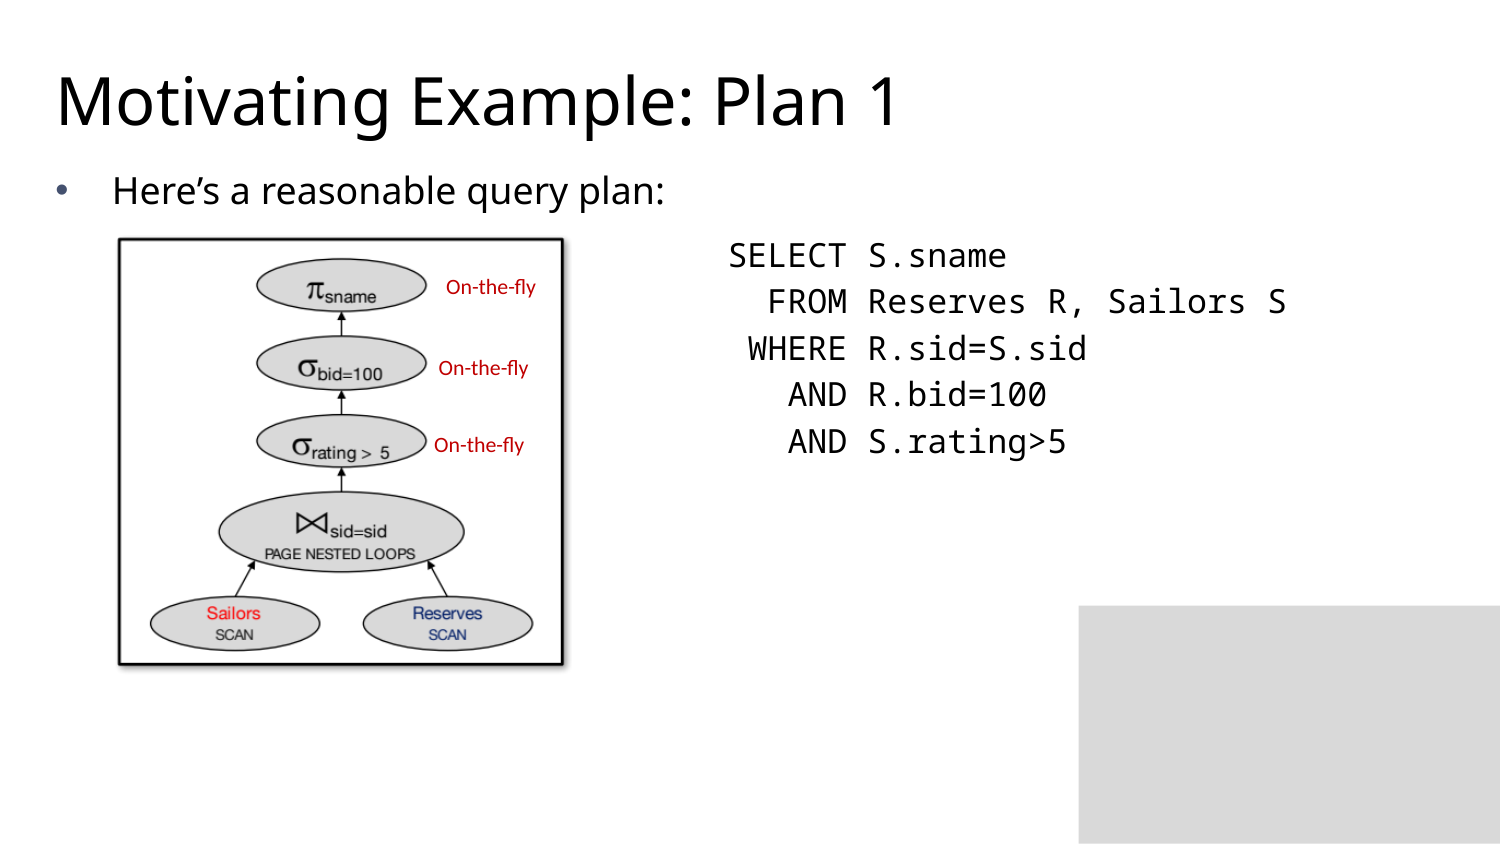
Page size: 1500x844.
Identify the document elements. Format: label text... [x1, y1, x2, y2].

list Here’s a reasonable query plan: [40, 159, 753, 592]
title Motivating Example: Plan 1 [40, 51, 1463, 242]
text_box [115, 234, 572, 675]
list SELECT S.sname FROM Reserves R, Sailors S WHERE R.sid=S.sid AND R.bid=100 AND S.rating>5 [712, 226, 1406, 659]
